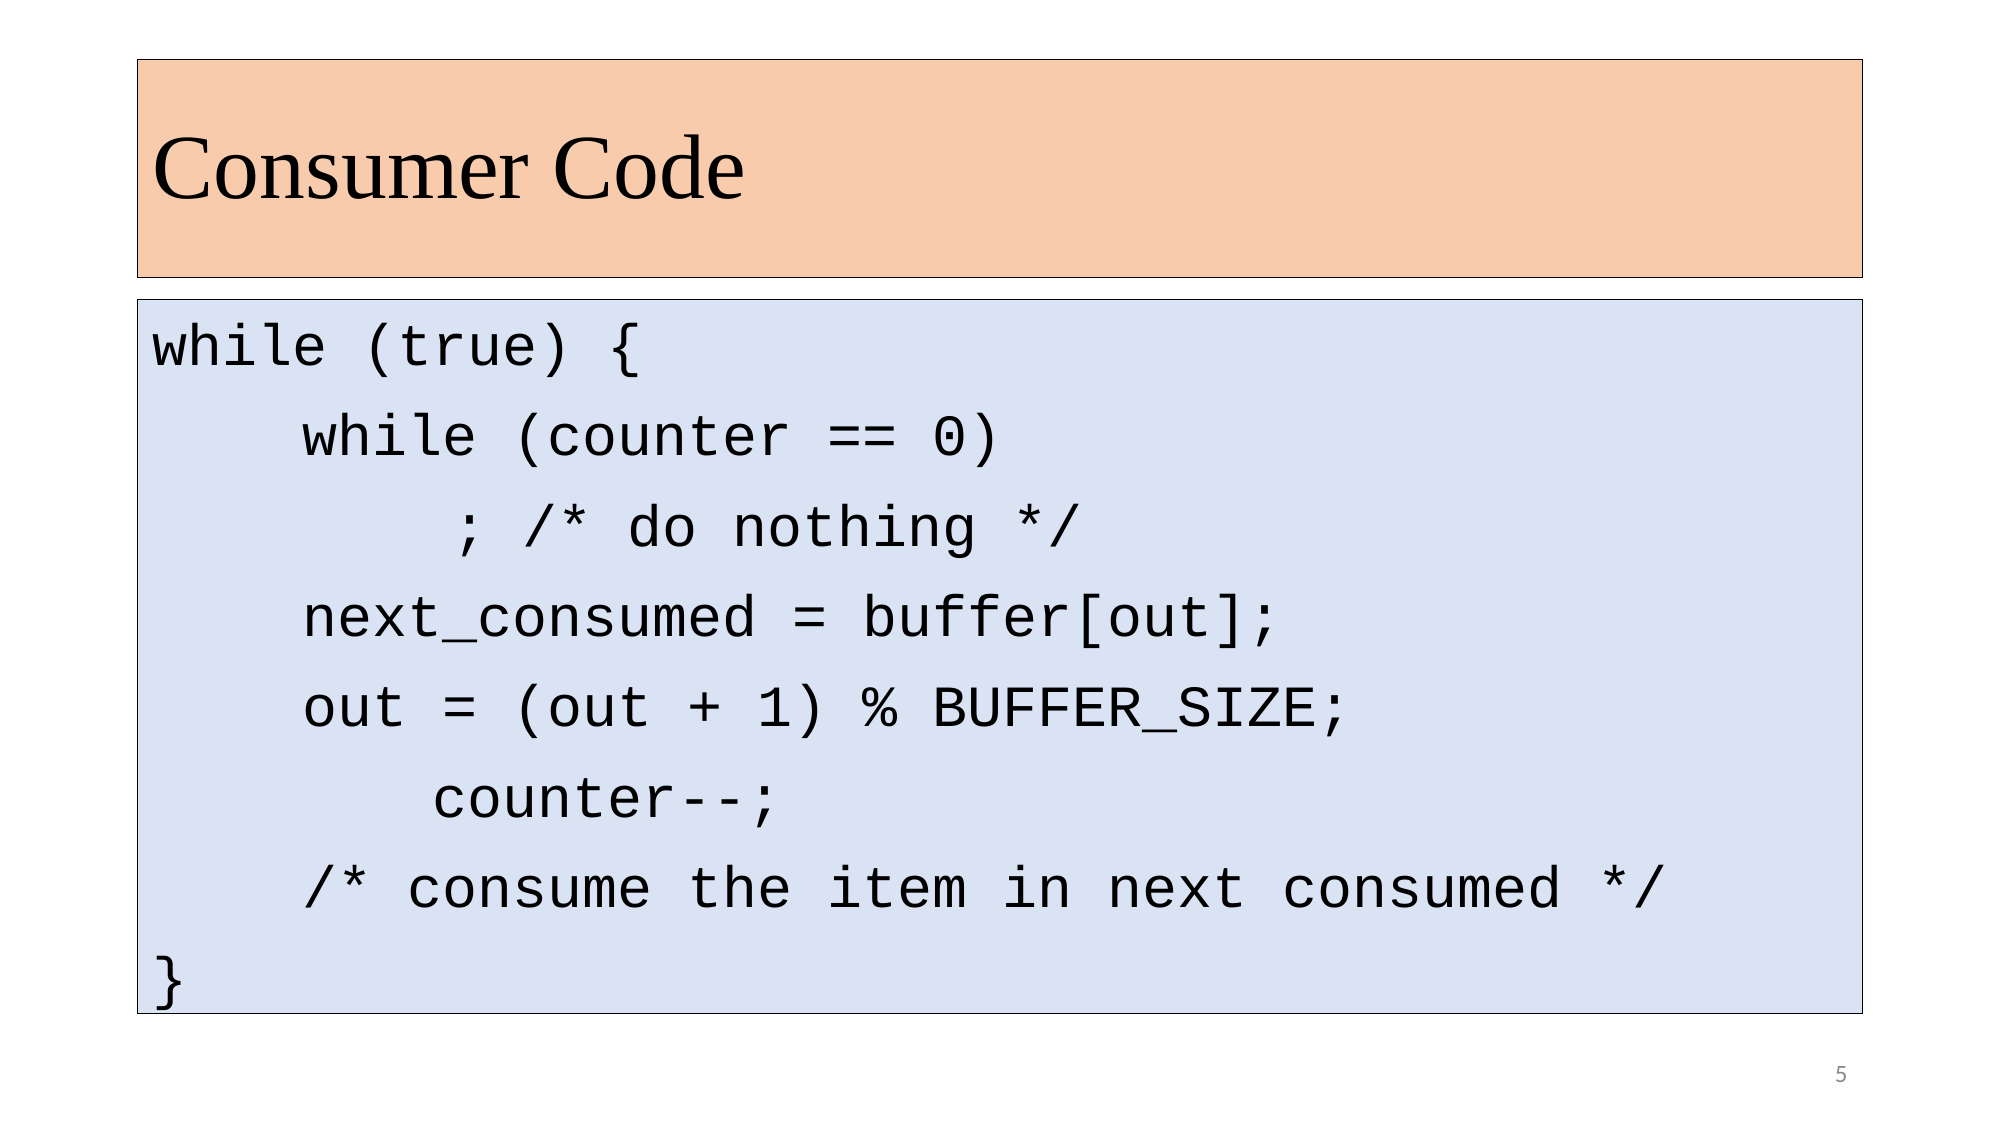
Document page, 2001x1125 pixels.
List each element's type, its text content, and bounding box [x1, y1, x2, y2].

list while (true) { while (counter == 0) ; /* do nothing */ next_consumed = buffer[out]; out = (out + 1) % BUFFER_SIZE; counter--; /* consume the item in next consumed */ } [137, 299, 1863, 1014]
slide_number 5 [1412, 1042, 1863, 1103]
title Consumer Code [137, 59, 1863, 278]
